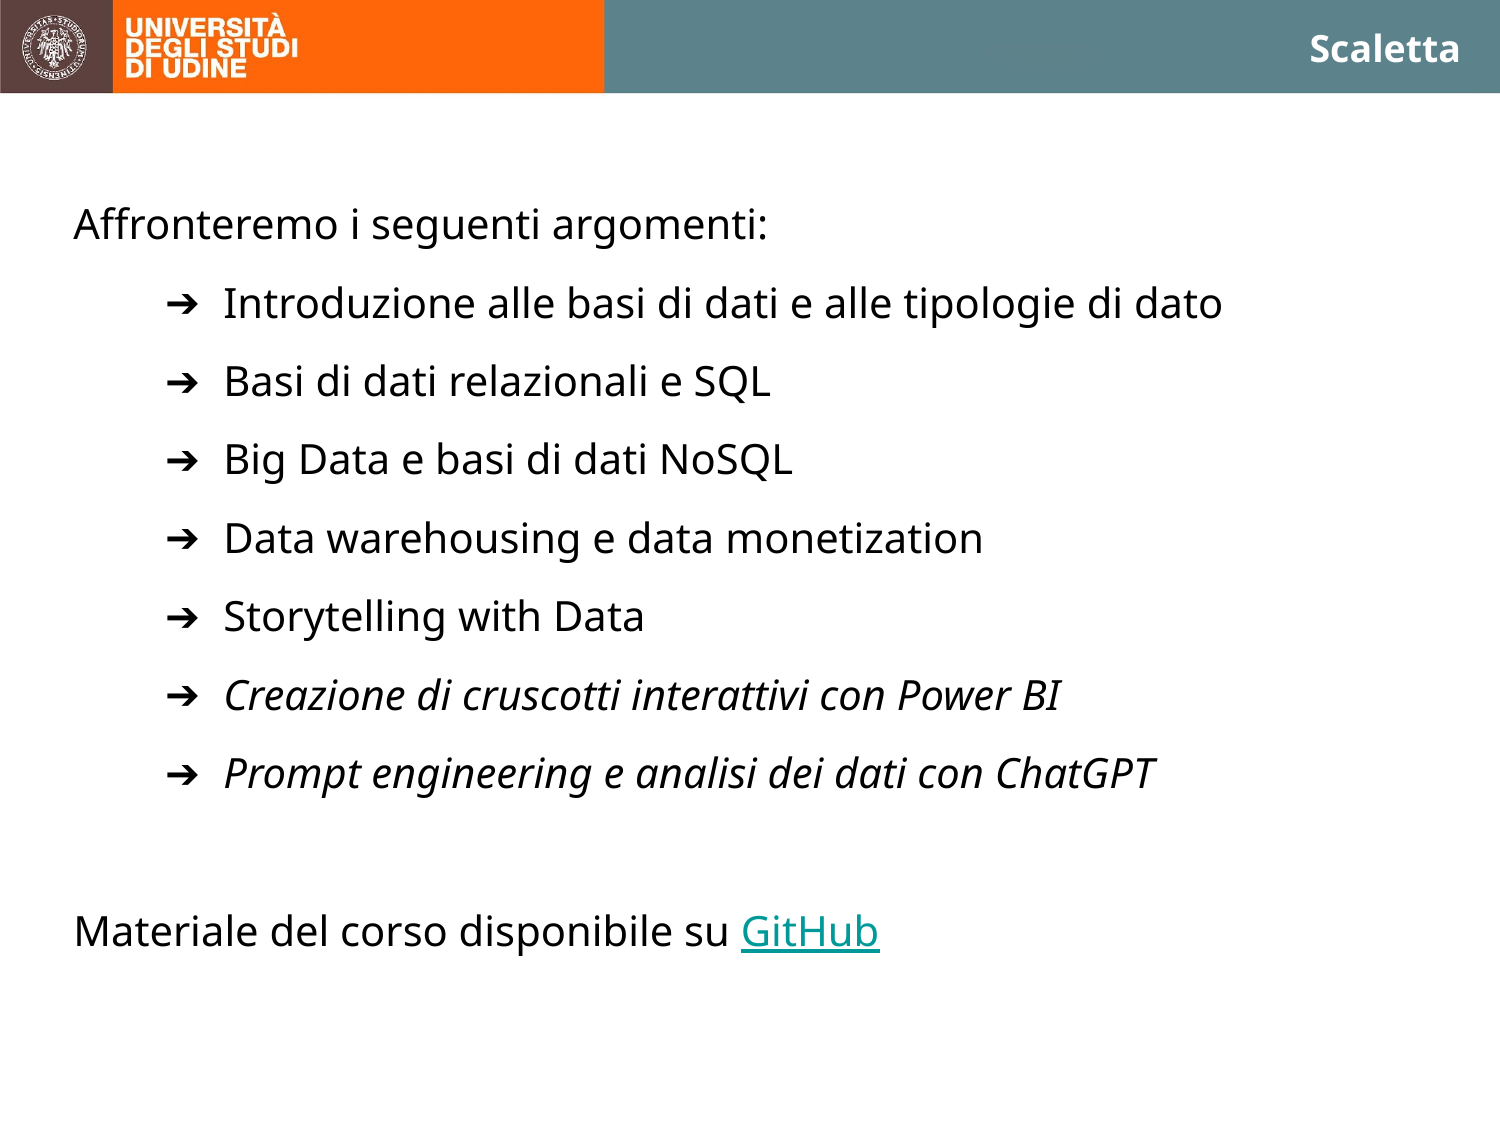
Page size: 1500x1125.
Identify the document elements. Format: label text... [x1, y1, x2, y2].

picture [0, 0, 1500, 1125]
text_box Affronteremo i seguenti argomenti: Introduzione alle basi di dati e alle tipologie di dato Basi di dati relazionali e SQL Big Data e basi di dati NoSQL Data warehousing e data monetization Storytelling with Data Creazione di cruscotti interattivi con Power BI Prompt engineering e analisi dei dati con ChatGPT Materiale del corso disponibile su GitHub [58, 175, 1440, 977]
text_box Scaletta [501, 17, 1477, 78]
